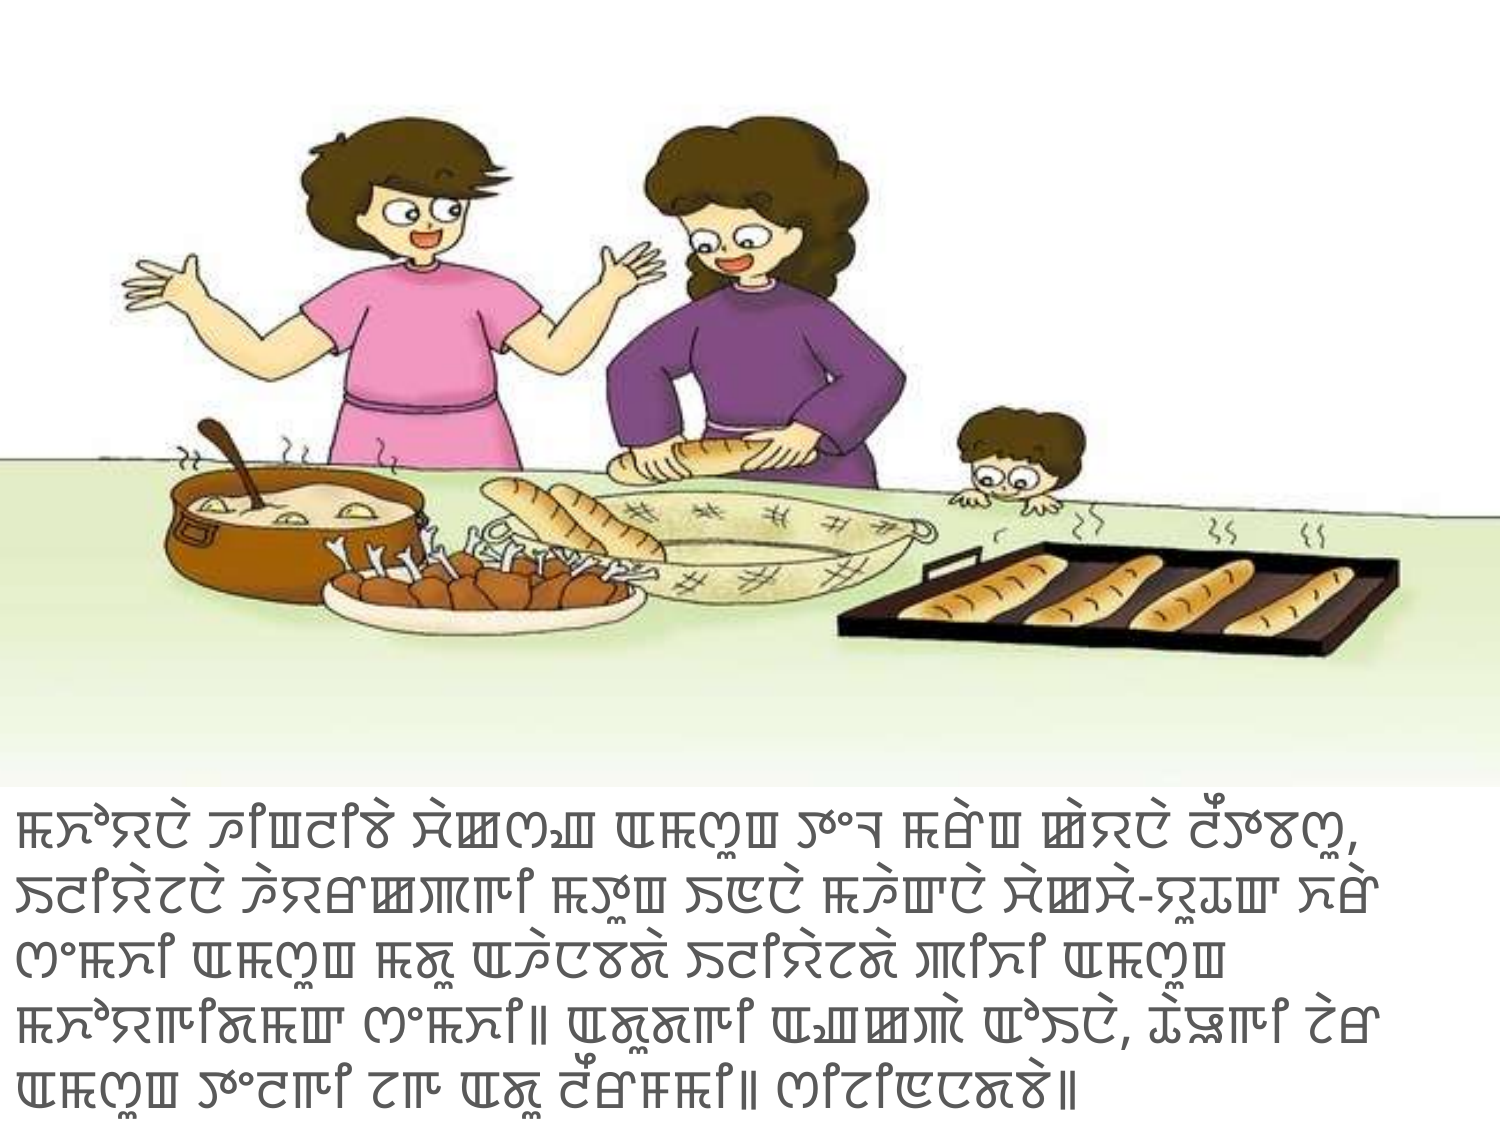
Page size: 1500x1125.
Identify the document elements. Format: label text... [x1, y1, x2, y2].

picture [0, 0, 1500, 788]
text_box ꯃꯈꯣꯌꯅꯥ ꯍꯤꯡꯂꯤꯕꯥ ꯆꯥꯀꯁꯉ ꯑꯃꯁꯨꯡ ꯇꯦꯜ ꯃꯔꯥꯡ ꯀꯥꯌꯅꯥ ꯂꯩꯇꯕꯁꯨ, ꯏꯂꯤꯌꯥꯖꯅꯥ ꯍꯥꯌꯔꯀꯄꯒꯤ ꯃꯇꯨꯡ ꯏꯟꯅꯥ ꯃꯍꯥꯛꯅꯥ ꯆꯥꯀꯆꯥ-ꯌꯨꯊꯛ ꯈꯔꯥ ꯁꯦꯃꯈꯤ ꯑꯃꯁꯨꯡ ꯃꯗꯨ ꯑꯍꯥꯅꯕꯗꯥ ꯏꯂꯤꯌꯥꯖꯗꯥ ꯄꯤꯈꯤ ꯑꯃꯁꯨꯡ ꯃꯈꯣꯌꯒꯤꯗꯃꯛ ꯁꯦꯃꯈꯤ꯫ ꯑꯗꯨꯗꯒꯤ ꯑꯉꯀꯄꯥ ꯑꯣꯏꯅꯥ, ꯊꯥꯎꯒꯤ ꯖꯥꯔ ꯑꯃꯁꯨꯡ ꯇꯦꯂꯒꯤ ꯖꯒ ꯑꯗꯨ ꯂꯩꯔꯝꯃꯤ꯫ ꯁꯤꯖꯤꯟꯅꯗꯕꯥ꯫ [0, 794, 1486, 1125]
